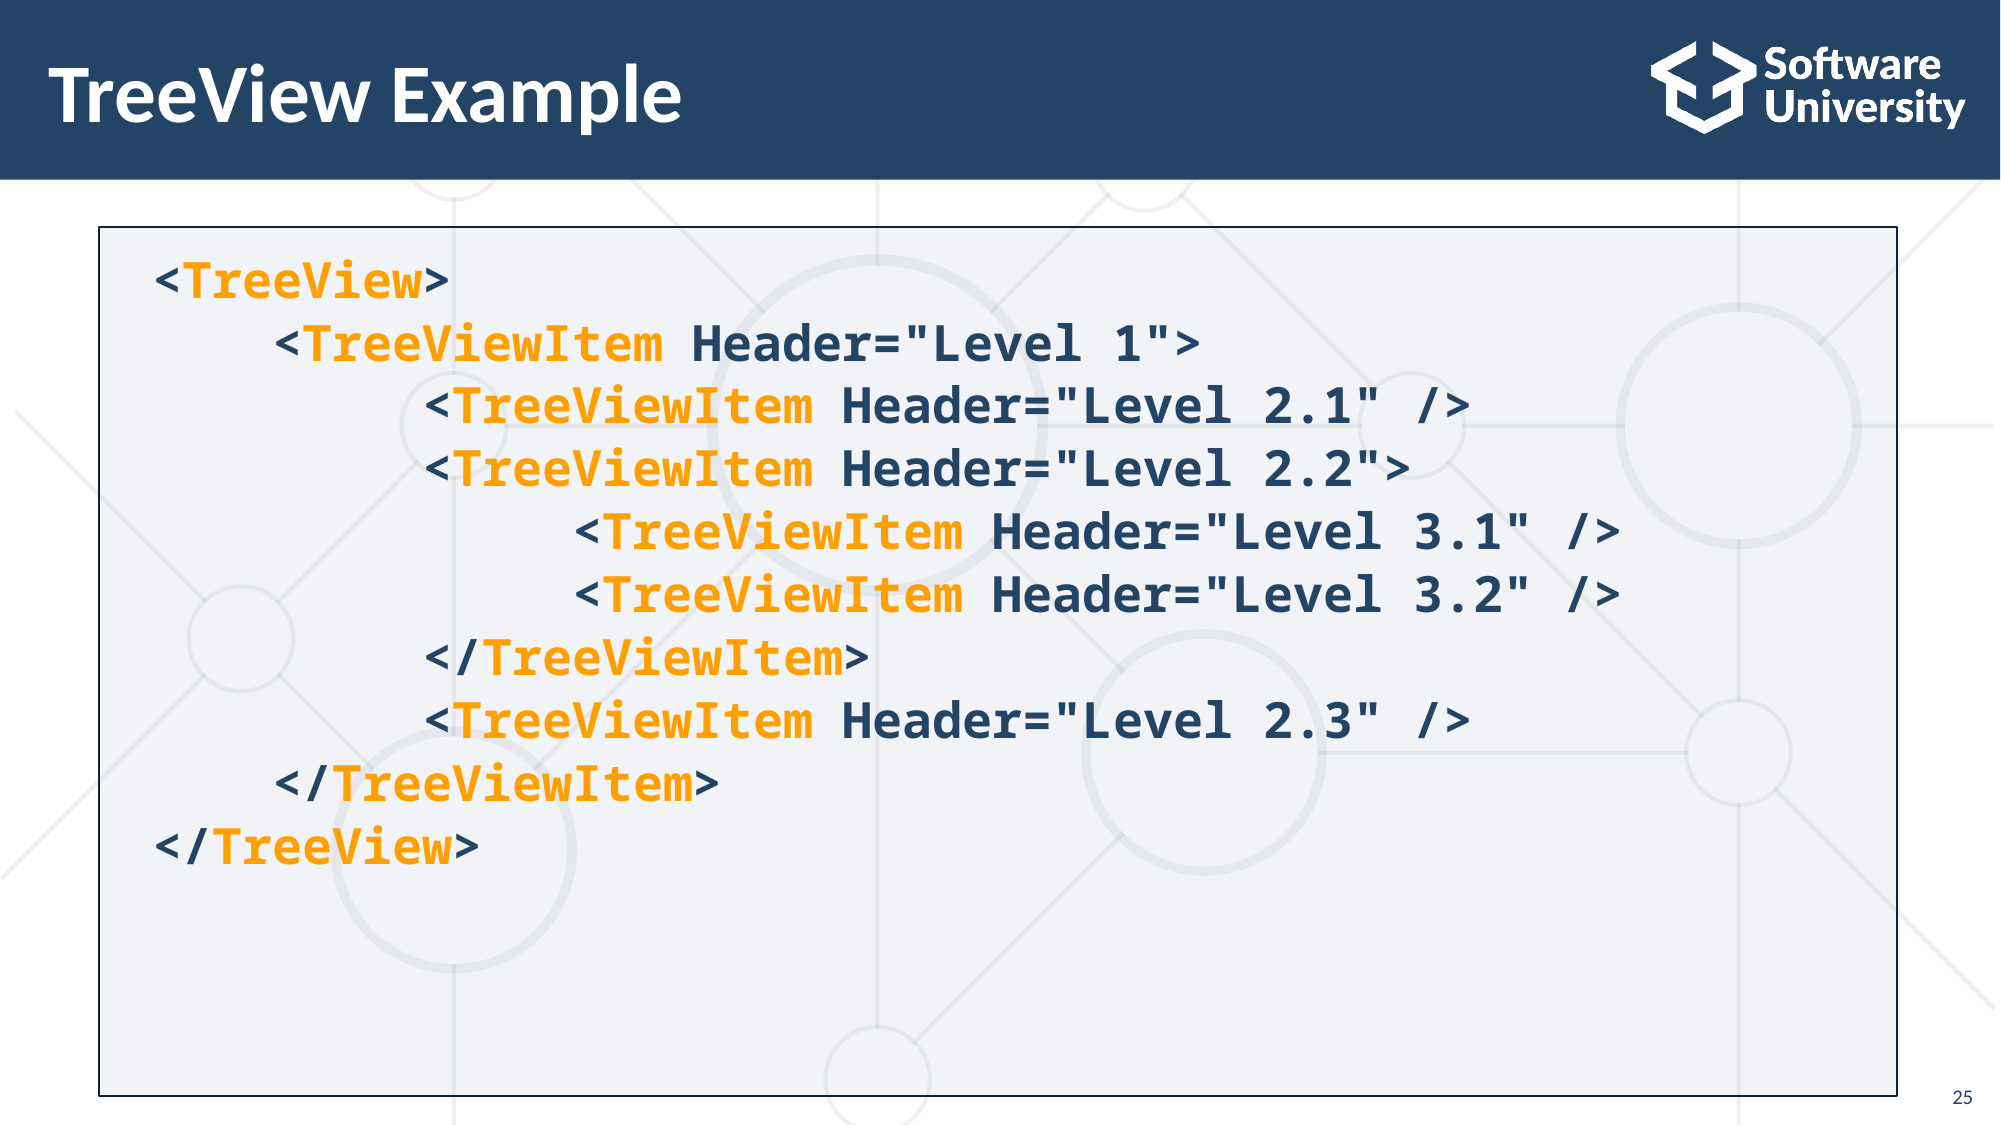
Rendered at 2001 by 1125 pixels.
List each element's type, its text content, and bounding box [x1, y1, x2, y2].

slide_number 25 [1927, 1067, 1989, 1117]
list <TreeView> <TreeViewItem Header="Level 1"> <TreeViewItem Header="Level 2.1" /> <TreeViewItem Header="Level 2.2"> <TreeViewItem Header="Level 3.1" /> <TreeViewItem Header="Level 3.2" /> </TreeViewItem> <TreeViewItem Header="Level 2.3" /> </TreeViewItem> </TreeView> [98, 226, 1898, 1097]
title TreeView Example [31, 16, 1625, 162]
picture [1651, 41, 1966, 134]
